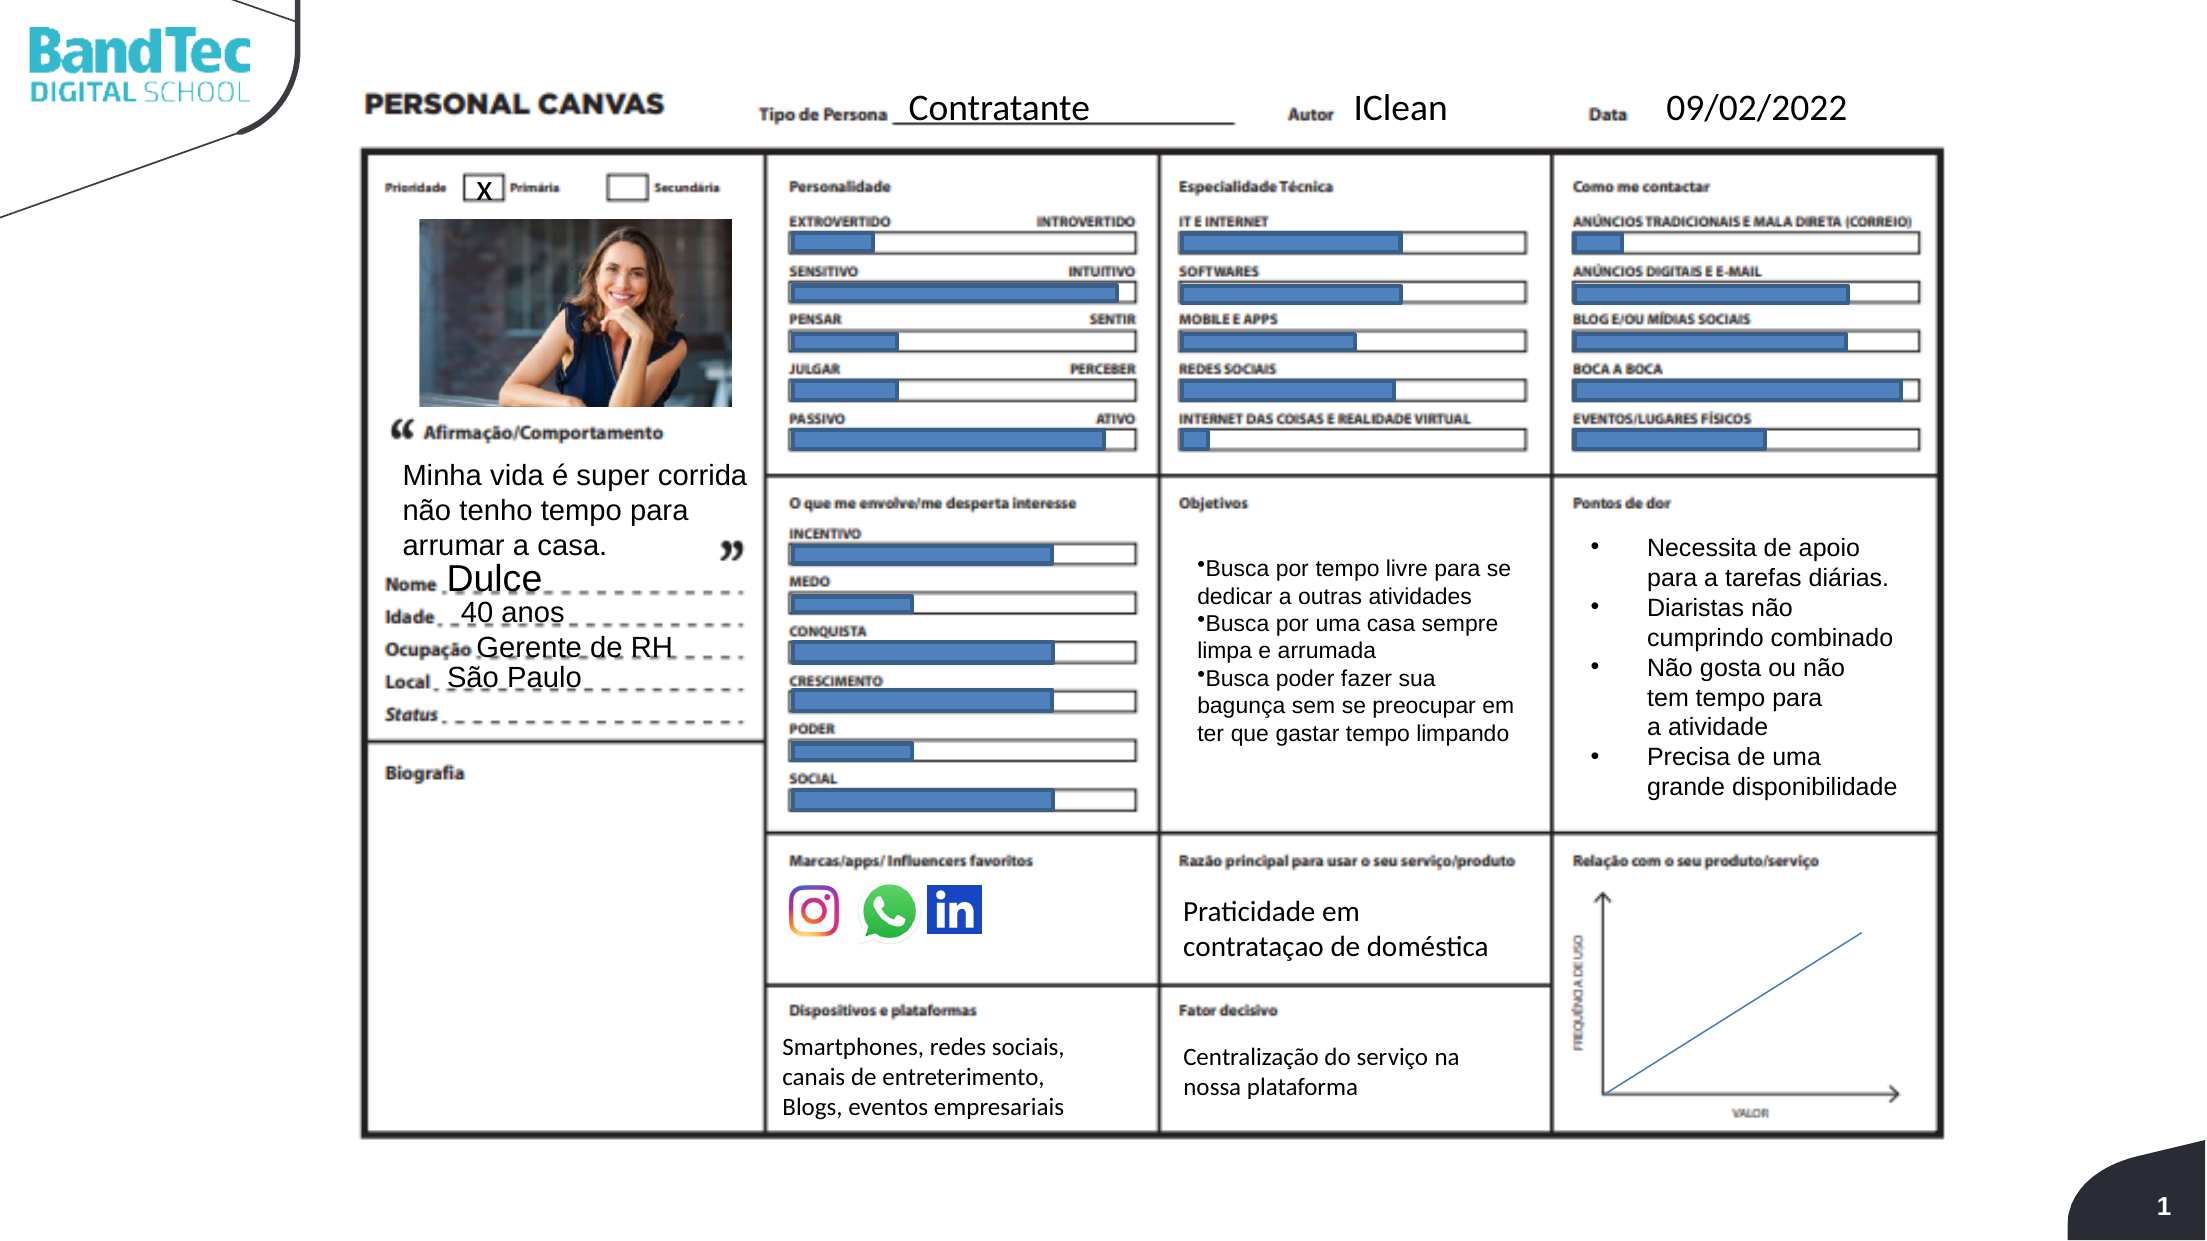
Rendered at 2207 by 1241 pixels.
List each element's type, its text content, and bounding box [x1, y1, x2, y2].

picture [310, 55, 1990, 1207]
text_box 1 [2154, 1187, 2174, 1221]
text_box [1604, 932, 1862, 1095]
picture [29, 27, 250, 110]
